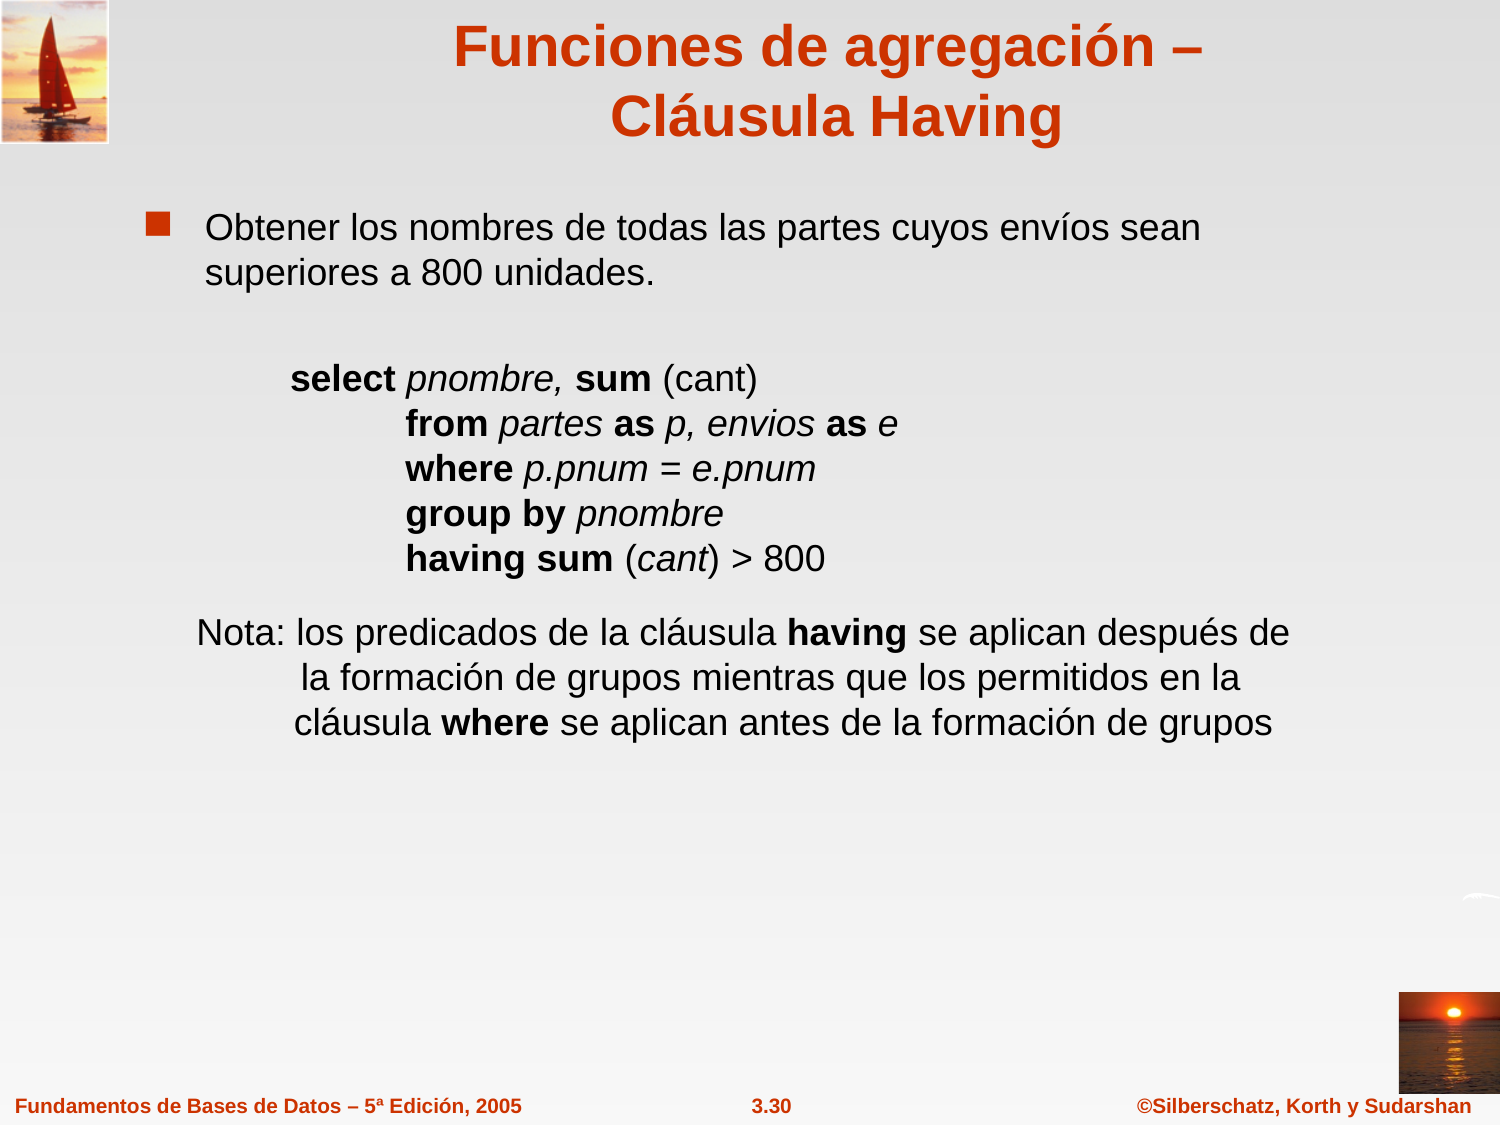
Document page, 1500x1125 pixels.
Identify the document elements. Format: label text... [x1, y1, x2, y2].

picture [0, 0, 109, 144]
picture [1398, 992, 1500, 1094]
text_box select pnombre, sum (cant) from partes as p, envios as e where p.pnum = e.pnum group by pnombre having sum (cant) > 800 [275, 346, 1197, 587]
text_box Nota: los predicados de la cláusula having se aplican después de la formación de grupos mientras que los permitidos en la cláusula where se aplican antes de la formación de grupos [108, 600, 1365, 750]
title Funciones de agregación – Cláusula Having [174, 55, 1500, 156]
list Obtener los nombres de todas las partes cuyos envíos sean superiores a 800 unidades. [133, 195, 1391, 323]
